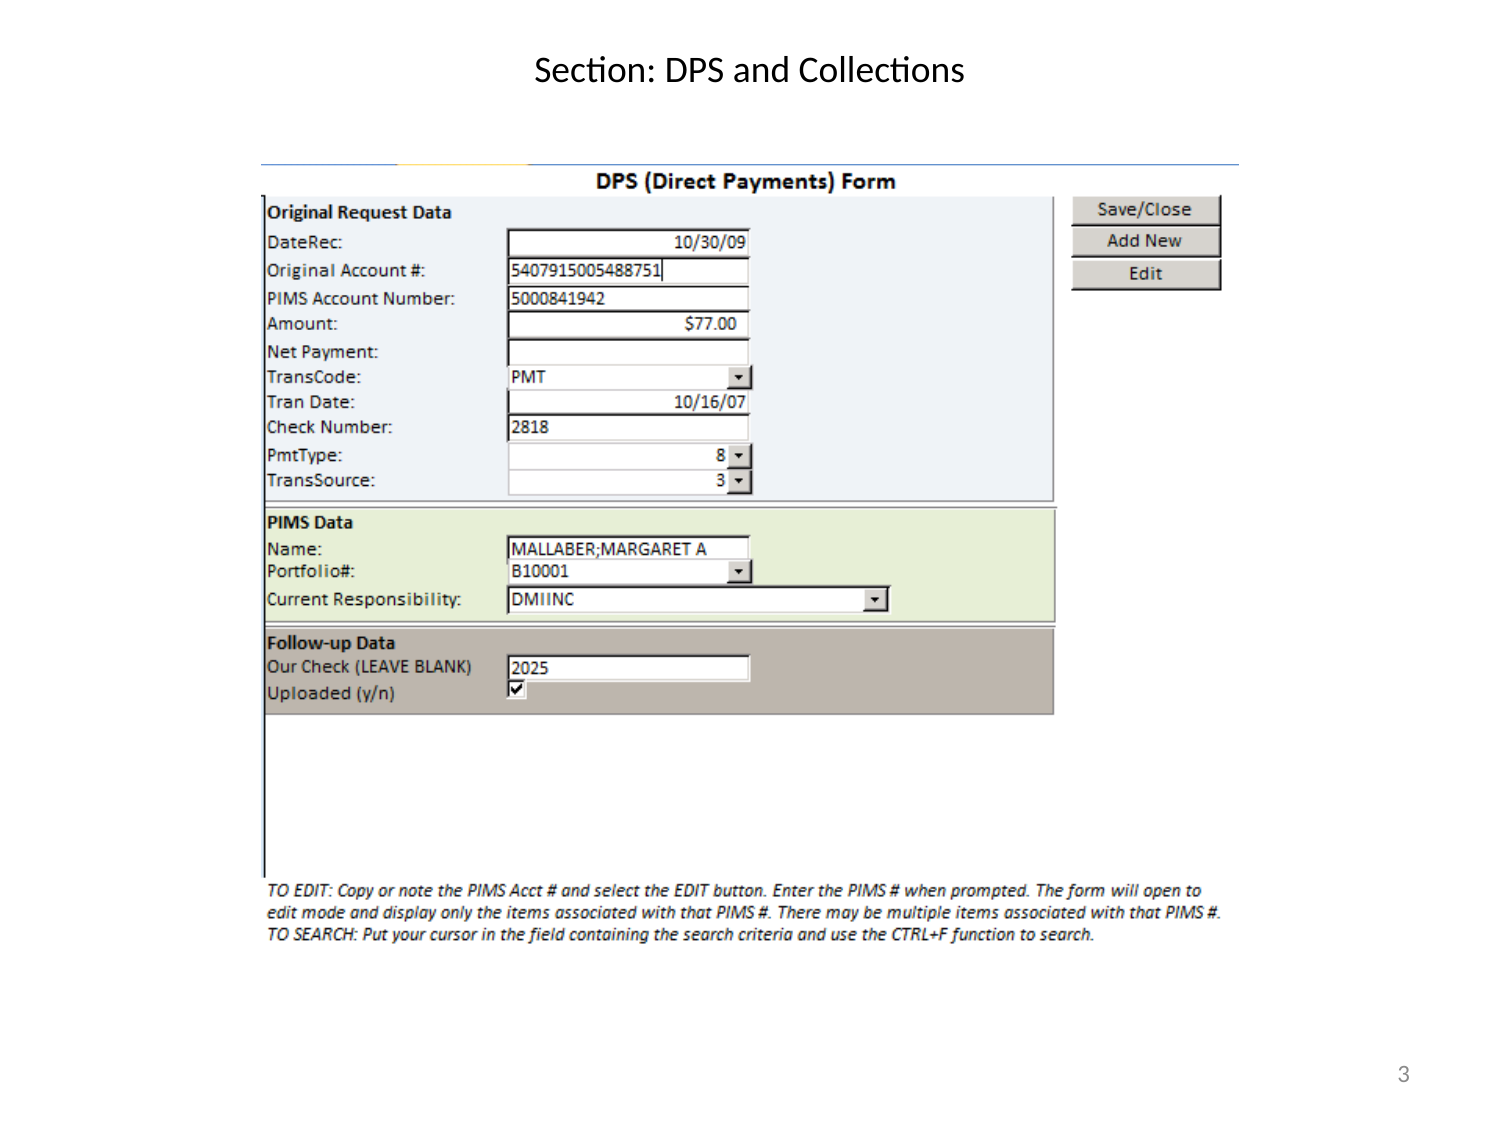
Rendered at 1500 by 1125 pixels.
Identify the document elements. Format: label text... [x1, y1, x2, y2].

slide_number 3 [1074, 1042, 1425, 1103]
picture [261, 164, 1239, 961]
text_box Section: DPS and Collections [0, 37, 1500, 98]
